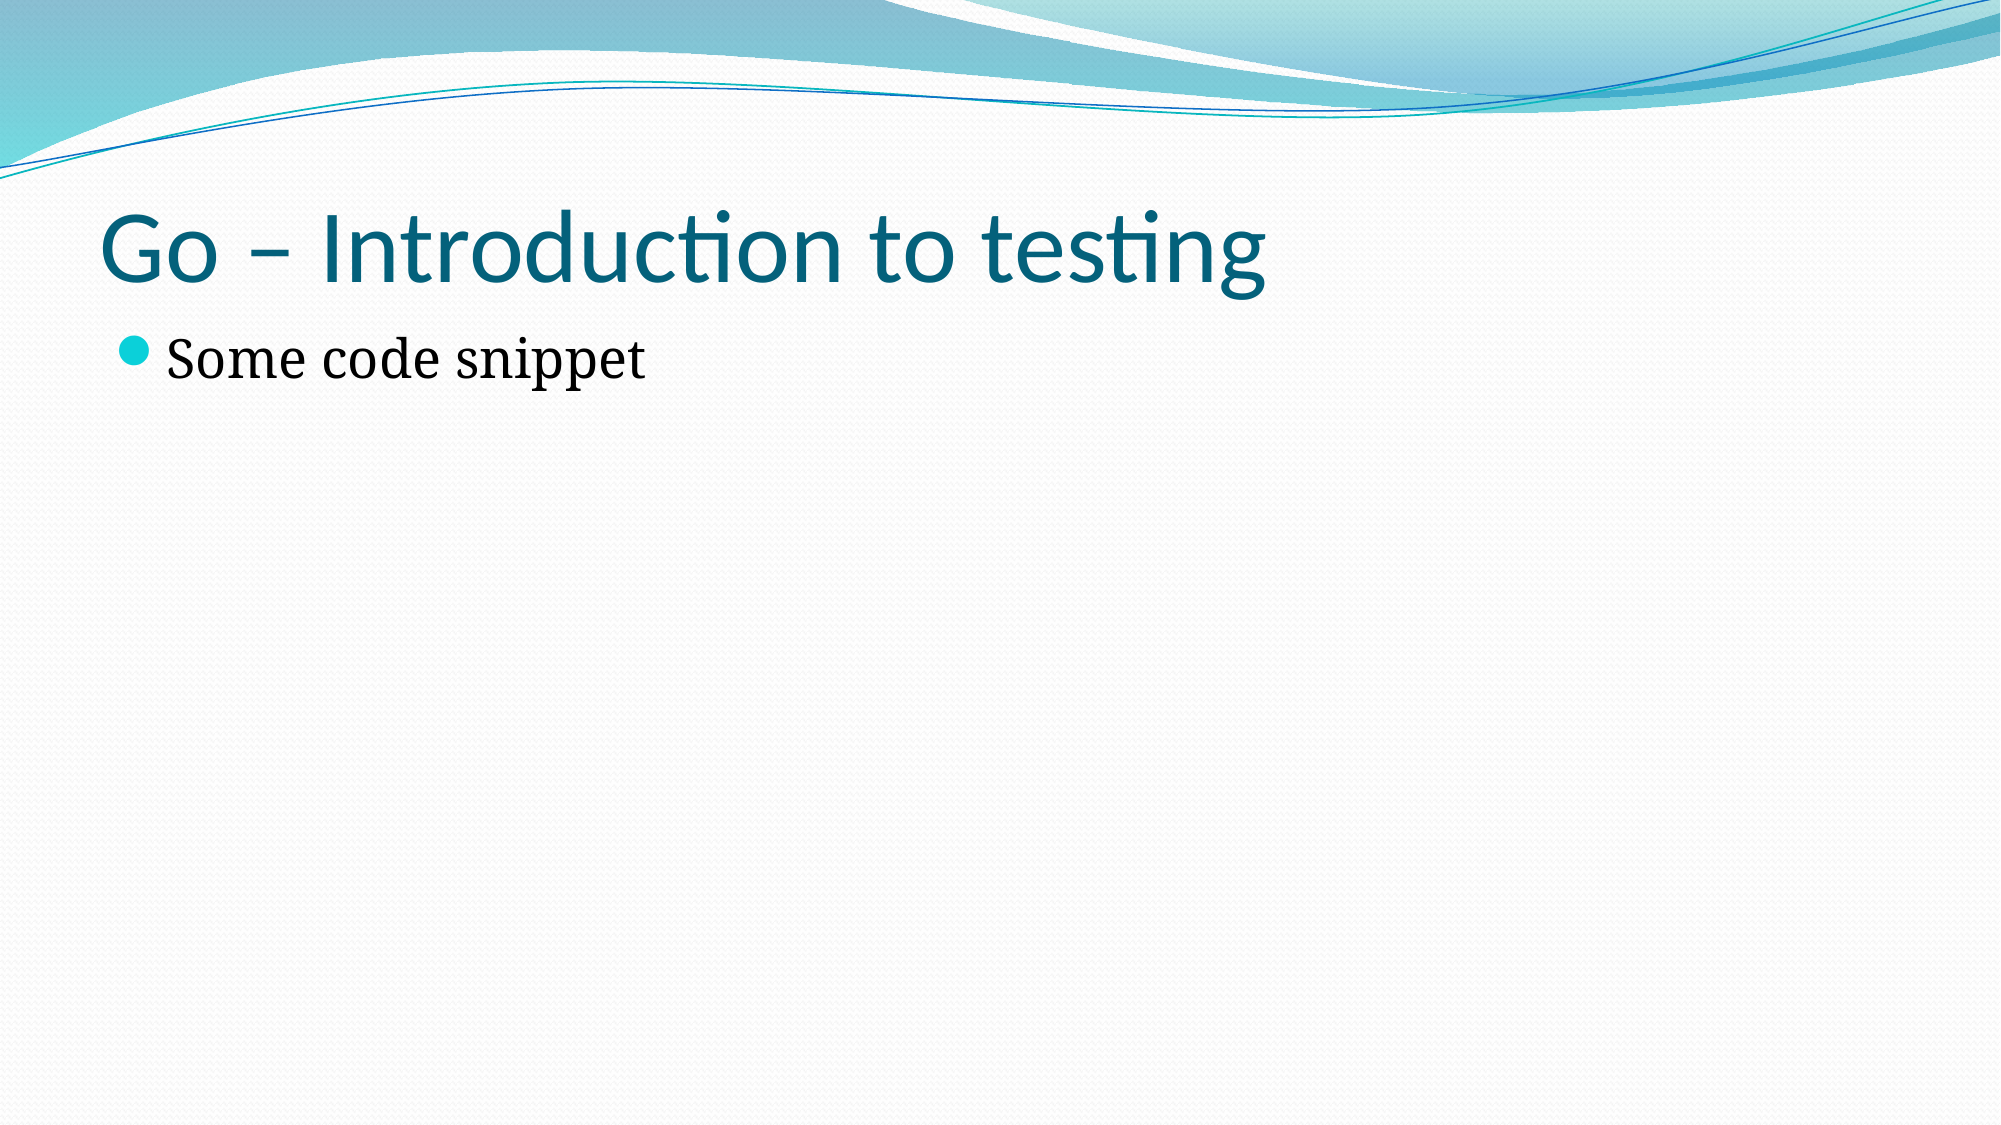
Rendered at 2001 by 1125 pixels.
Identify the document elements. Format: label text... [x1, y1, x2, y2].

title Go – Introduction to testing [99, 115, 1900, 303]
list Some code snippet [99, 317, 1900, 1038]
